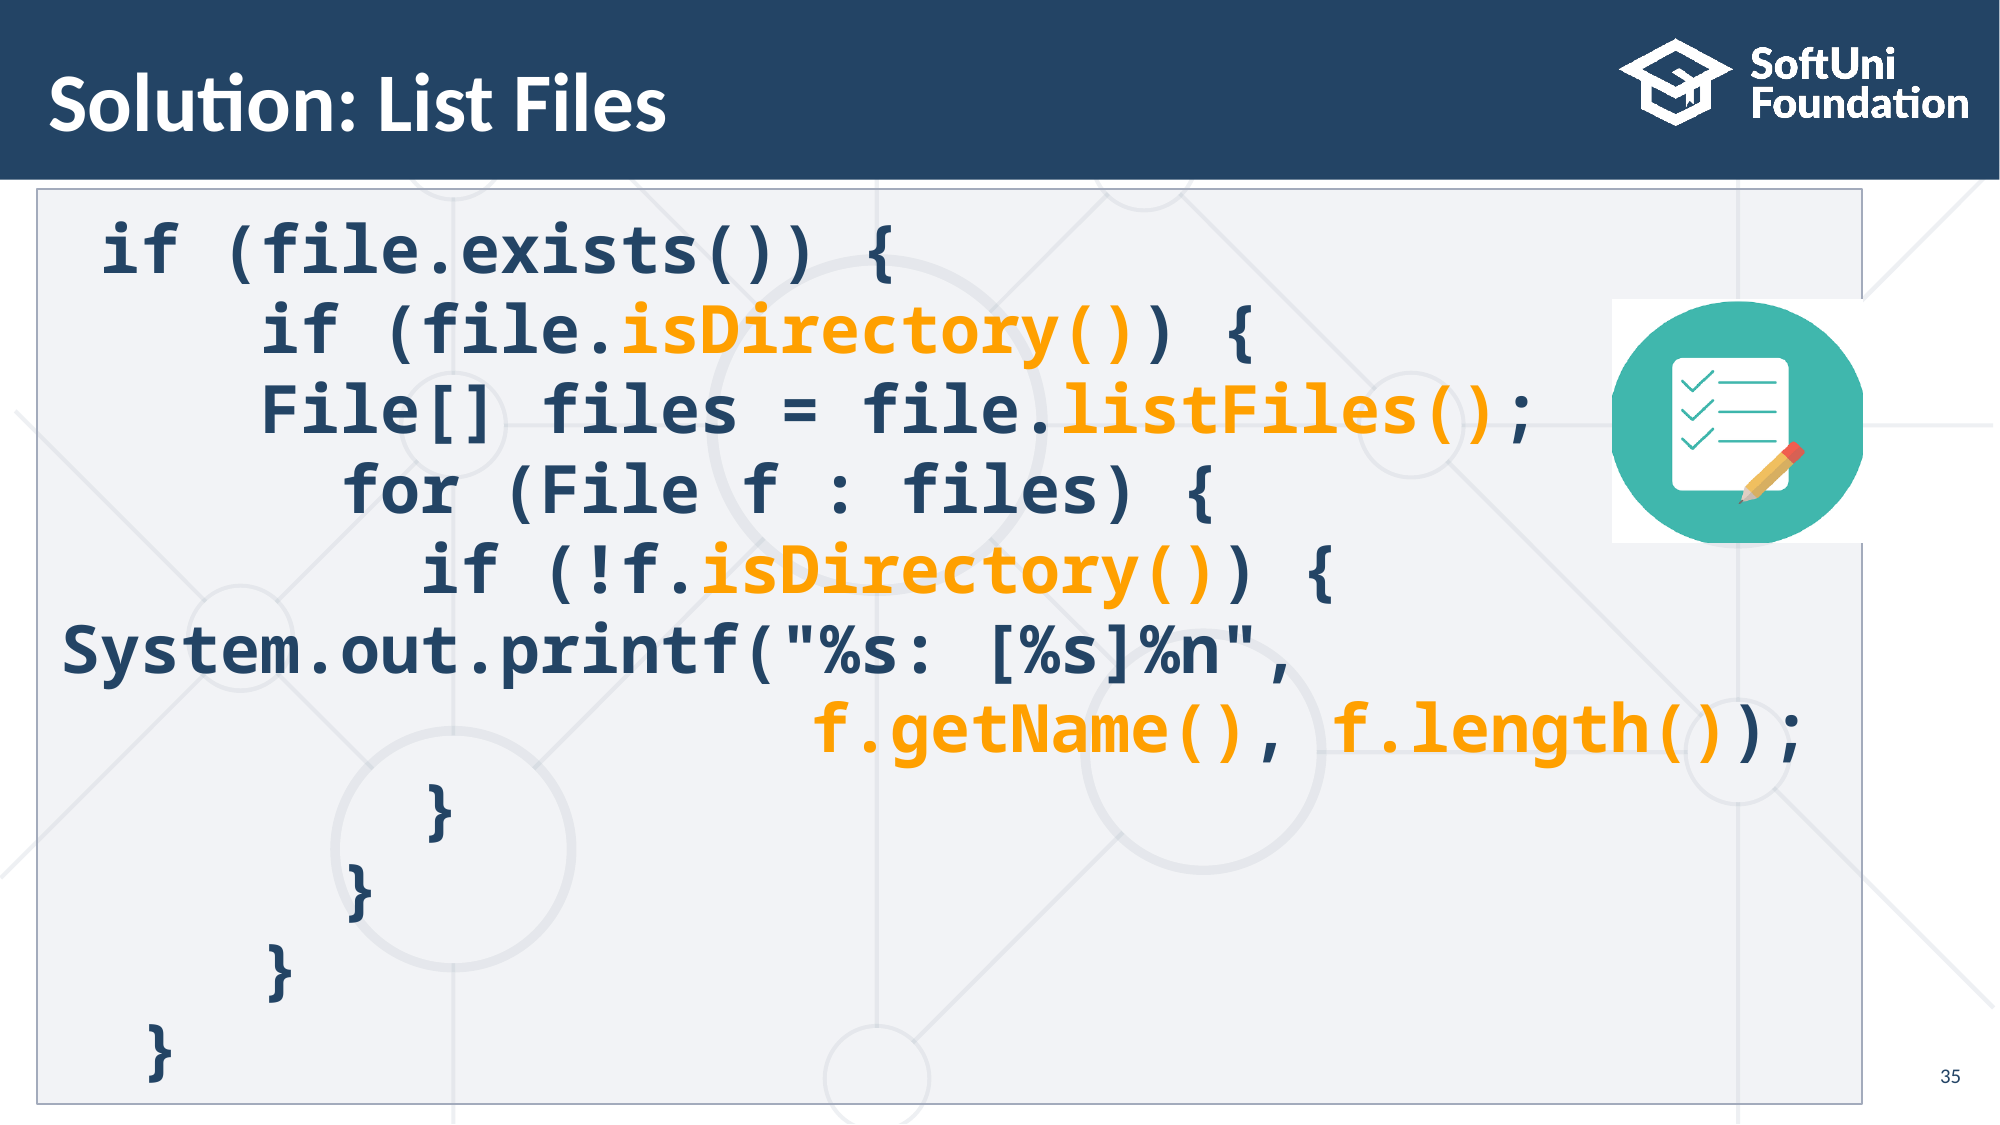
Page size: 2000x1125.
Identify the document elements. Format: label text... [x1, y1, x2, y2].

picture [1611, 299, 1863, 543]
picture [1618, 38, 1968, 126]
text_box if (file.exists()) { if (file.isDirectory()) { File[] files = file.listFiles(); for (File f : files) { if (!f.isDirectory()) { System.out.printf("%s: [%s]%n", f.getName(), f.length()); } } } } [37, 188, 1863, 1104]
text_box <number> [1896, 1049, 1968, 1100]
text_box Solution: List Files [30, 6, 1602, 189]
